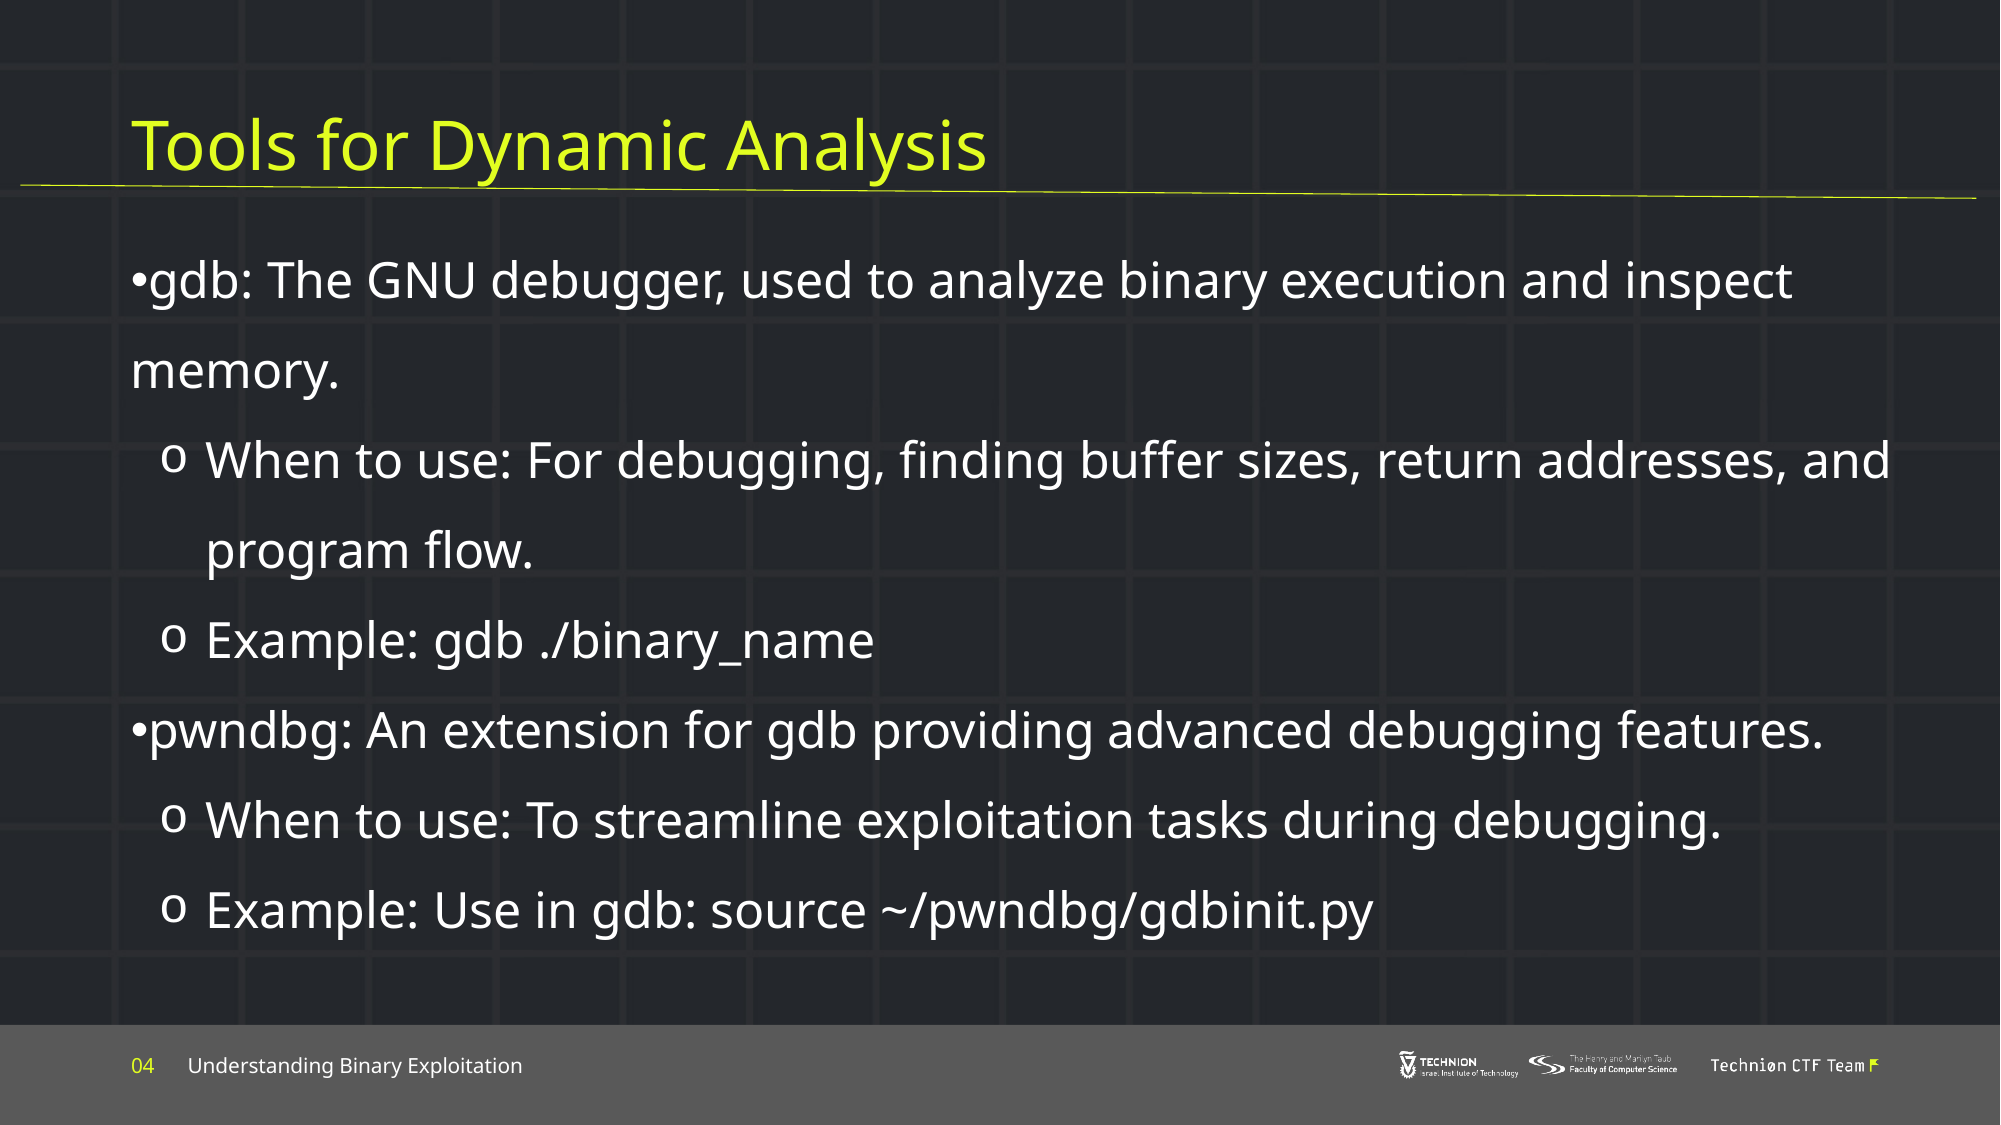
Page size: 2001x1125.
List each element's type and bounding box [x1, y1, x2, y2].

text_box [20, 184, 1977, 199]
picture [0, 0, 2000, 1125]
